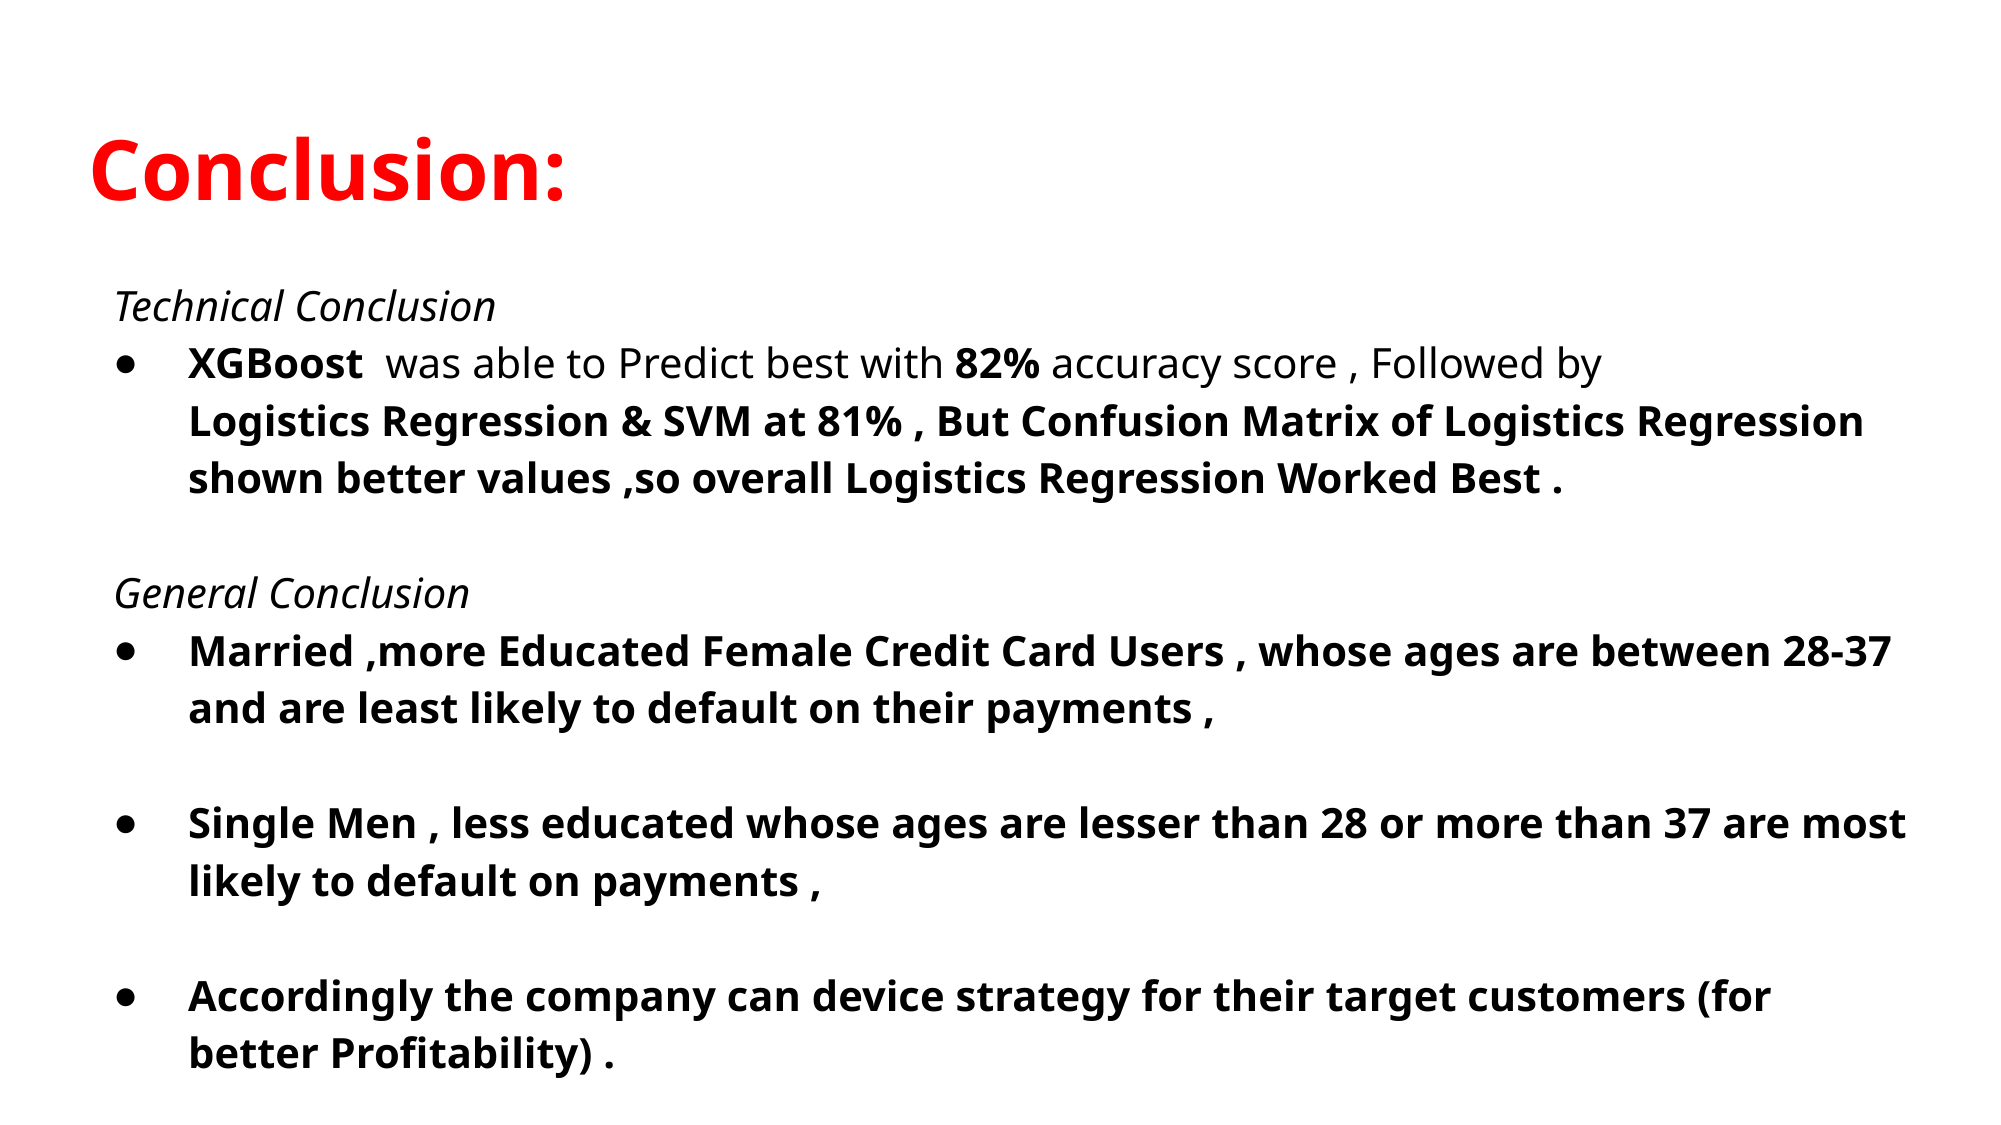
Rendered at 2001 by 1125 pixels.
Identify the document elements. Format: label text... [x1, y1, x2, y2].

list Technical Conclusion XGBoost was able to Predict best with 82% accuracy score , Followed by Logistics Regression & SVM at 81% , But Confusion Matrix of Logistics Regression shown better values ,so overall Logistics Regression Worked Best . General Conclusion Married ,more Educated Female Credit Card Users , whose ages are between 28-37 and are least likely to default on their payments , Single Men , less educated whose ages are lesser than 28 or more than 37 are most likely to default on payments , Accordingly the company can device strategy for their target customers (for better Profitability) . [68, 252, 1932, 1000]
title Conclusion: [68, 97, 1932, 223]
